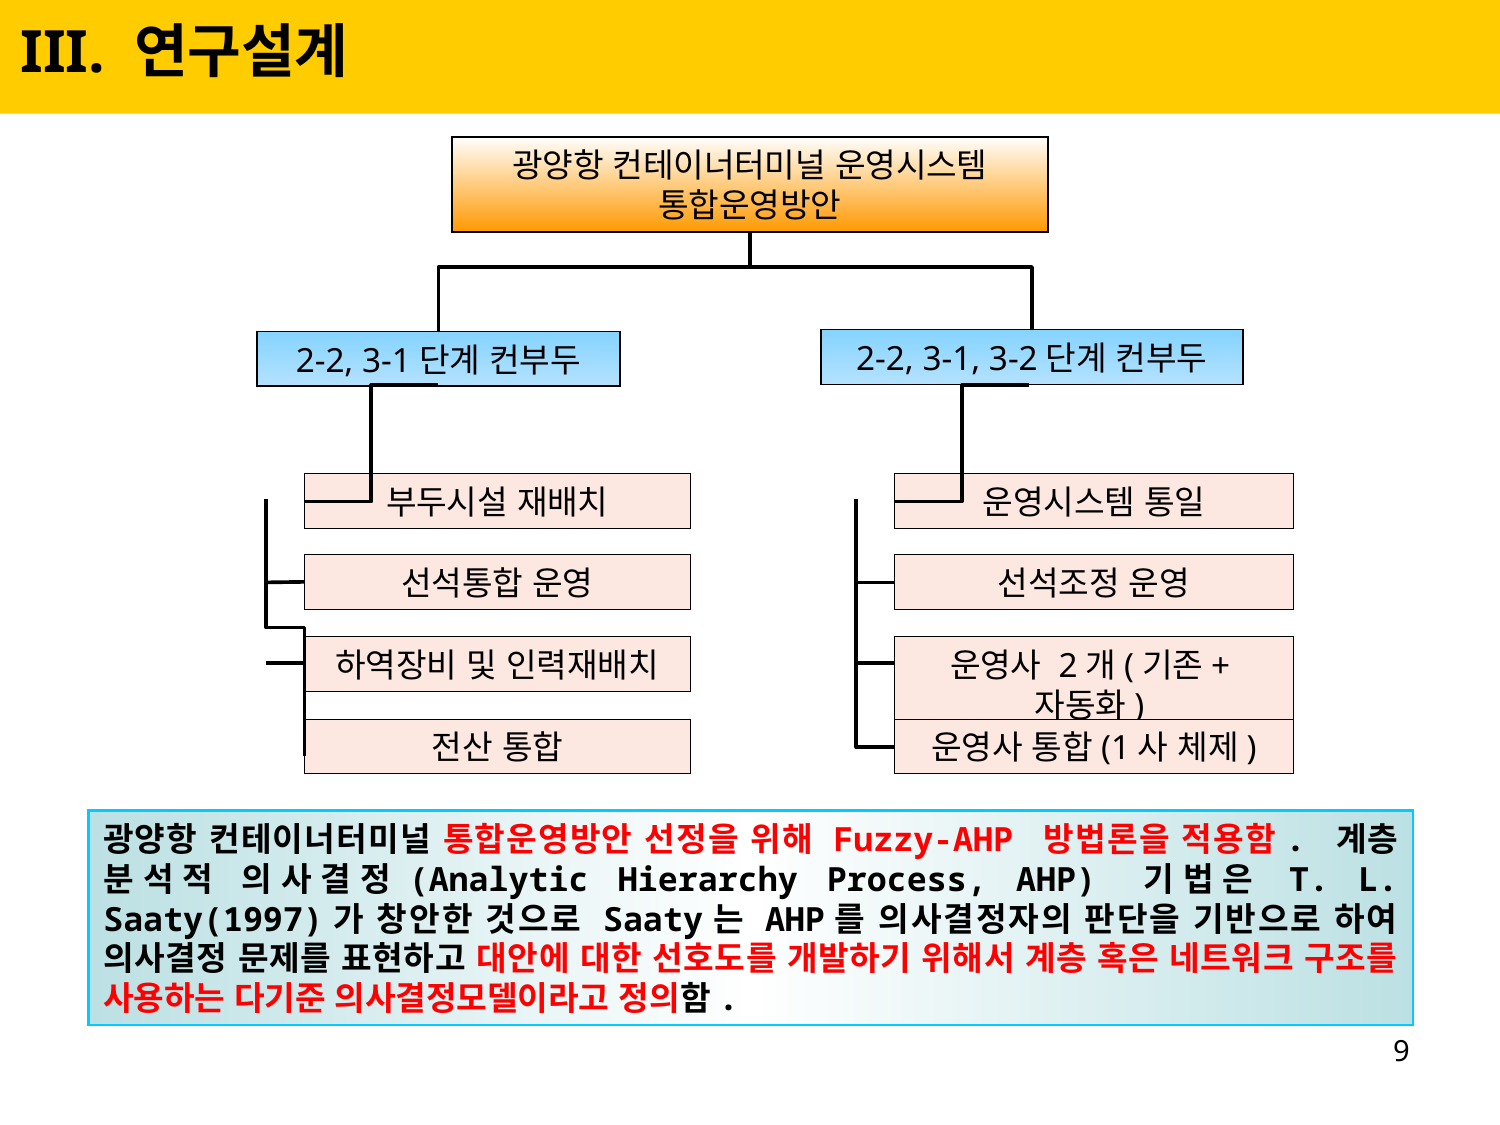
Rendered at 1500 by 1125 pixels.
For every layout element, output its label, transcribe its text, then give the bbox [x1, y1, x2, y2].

text_box 전산 통합 [304, 719, 691, 774]
text_box 하역장비 및 인력재배치 [306, 636, 691, 692]
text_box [156, 608, 414, 647]
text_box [856, 588, 895, 662]
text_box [845, 143, 910, 453]
text_box 운영시스템 통일 [900, 473, 1294, 529]
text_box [856, 669, 895, 748]
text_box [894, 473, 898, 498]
text_box 선석조정 운영 [900, 554, 1294, 610]
text_box 선석통합 운영 [304, 554, 691, 610]
text_box 2-2, 3-1단계 컨부두 [256, 331, 556, 386]
text_box 운영사 통합(1사 체제) [894, 719, 1294, 774]
text_box 2-2, 3-1, 3-2단계 컨부두 [915, 329, 1243, 385]
text_box 운영사 2개(기존+자동화) [900, 636, 1294, 719]
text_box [561, 143, 627, 456]
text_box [749, 232, 840, 384]
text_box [312, 375, 430, 511]
text_box 부두시설 재배치 [304, 473, 691, 529]
slide_number 9 [1074, 1024, 1426, 1103]
text_box 광양항 컨테이너터미널 통합운영방안 선정을 위해 Fuzzy-AHP 방법론을 적용함. 계층 분석적 의사결정(Analytic Hierarchy Process, AHP) 기법은 T. L. Saaty(1997)가 창안한 것으로 Saaty는 AHP를 의사결정자의 판단을 기반으로 하여 의사결정 문제를 표현하고 대안에 대한 선호도를 개발하기 위해서 계층 혹은 네트워크 구조를 사용하는 다기준 의사결정모델이라고 정의함. [88, 810, 1414, 1025]
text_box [903, 375, 1021, 511]
text_box 광양항 컨테이너터미널 운영시스템 통합운영방안 [452, 137, 1048, 232]
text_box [856, 498, 895, 582]
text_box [0, 0, 1500, 114]
